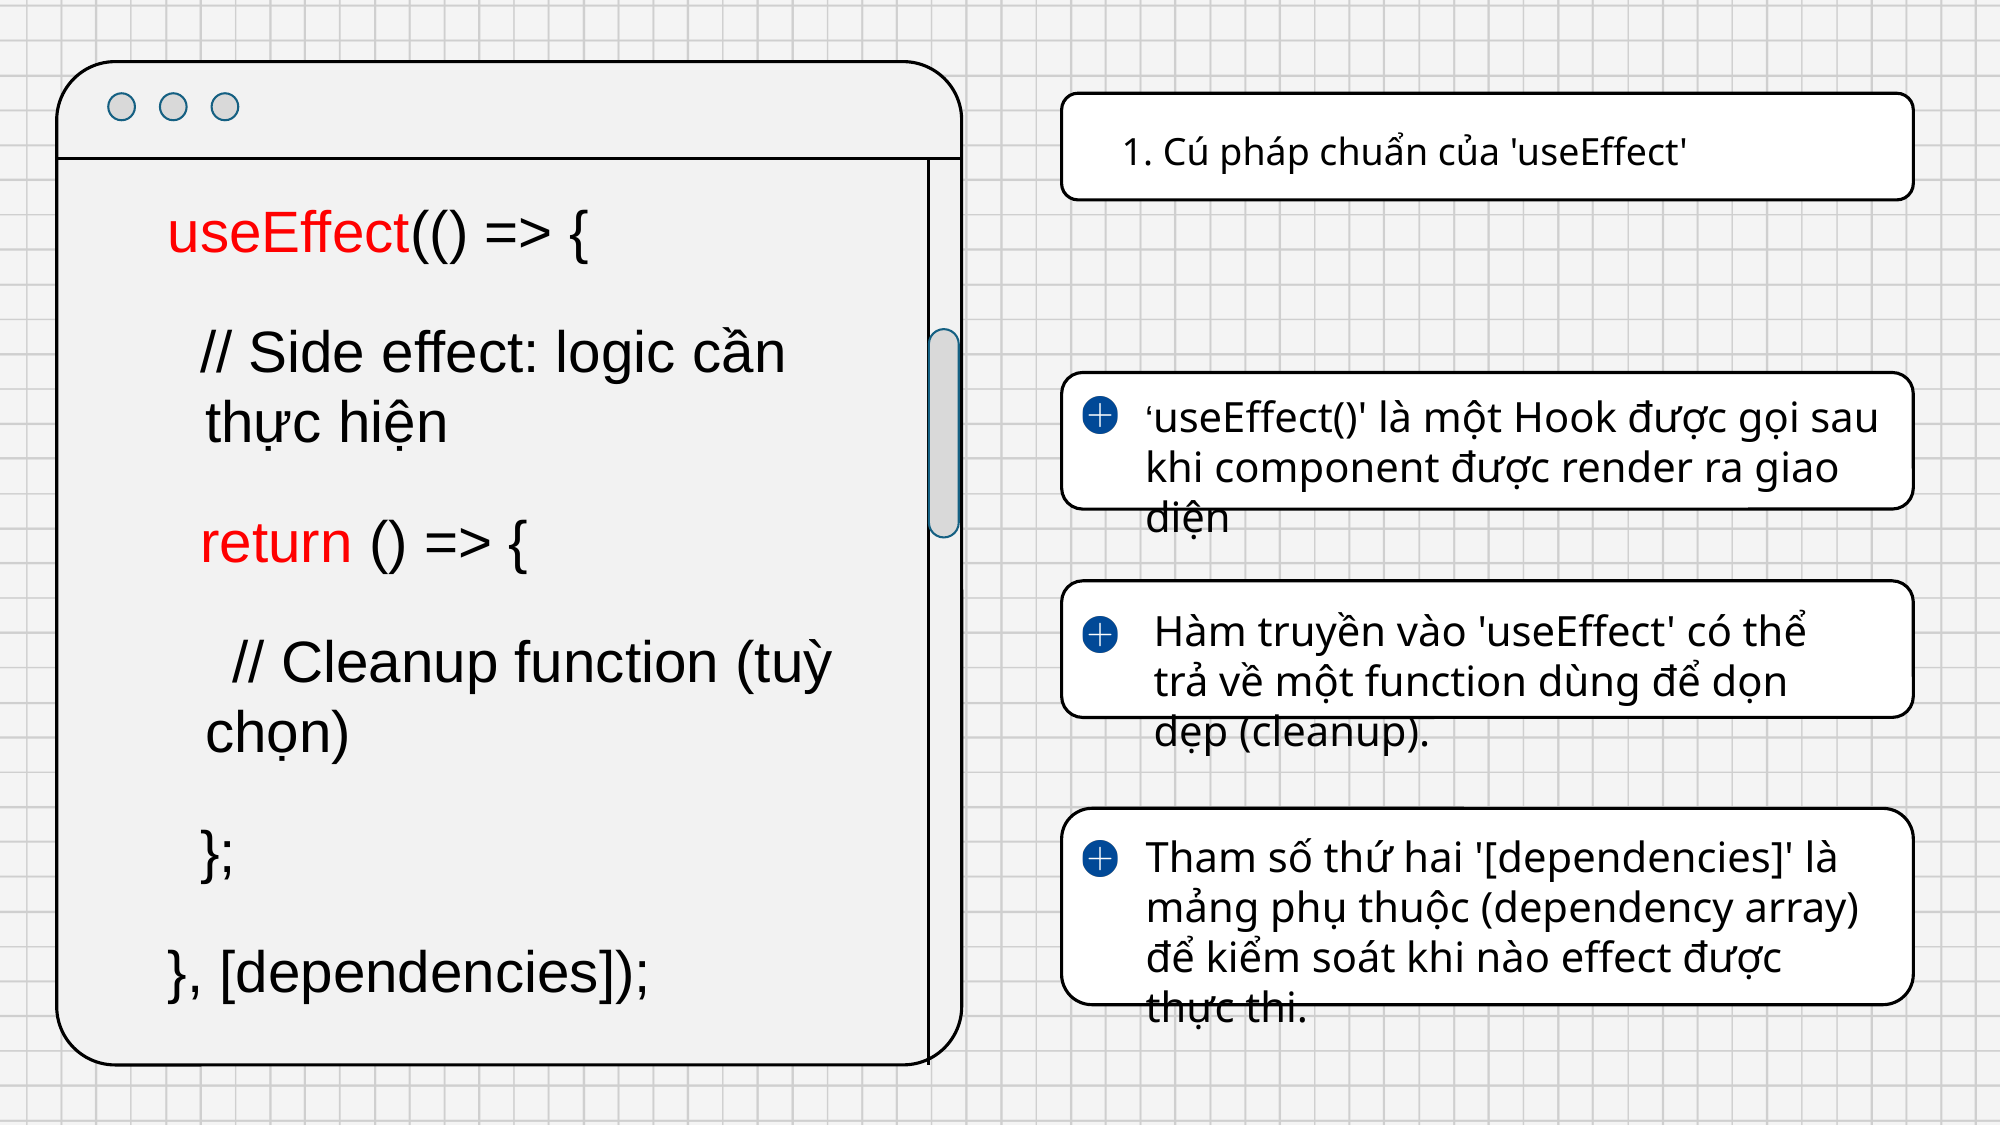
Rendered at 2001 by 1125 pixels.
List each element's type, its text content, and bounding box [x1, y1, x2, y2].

text_box [930, 328, 960, 539]
text_box [1082, 840, 1118, 877]
text_box [107, 92, 136, 122]
text_box [1060, 806, 1915, 1007]
text_box [55, 160, 927, 1067]
text_box [55, 60, 964, 1061]
text_box [1060, 91, 1915, 202]
text_box Tham số thứ hai '[dependencies]' là mảng phụ thuộc (dependency array) để kiểm soát khi nào effect được thực thi. [1130, 823, 1893, 1038]
text_box [210, 92, 240, 122]
text_box [1082, 396, 1118, 434]
text_box Hàm truyền vào 'useEffect' có thể trả về một function dùng để dọn dẹp (cleanup). [1138, 597, 1882, 763]
text_box 1. Cú pháp chuẩn của 'useEffect' [1106, 120, 1937, 180]
text_box [1082, 616, 1118, 654]
text_box [1060, 370, 1912, 511]
text_box ‘useEffect()' là một Hook được gọi sau khi component được render ra giao diện [1130, 382, 1944, 548]
text_box [1060, 579, 1915, 720]
text_box [0, 0, 2000, 1125]
text_box useEffect(() => { // Side effect: logic cần thực hiện return () => { // Cleanup function (tuỳ chọn) }; }, [dependencies]); [153, 187, 891, 1125]
text_box [158, 92, 188, 122]
